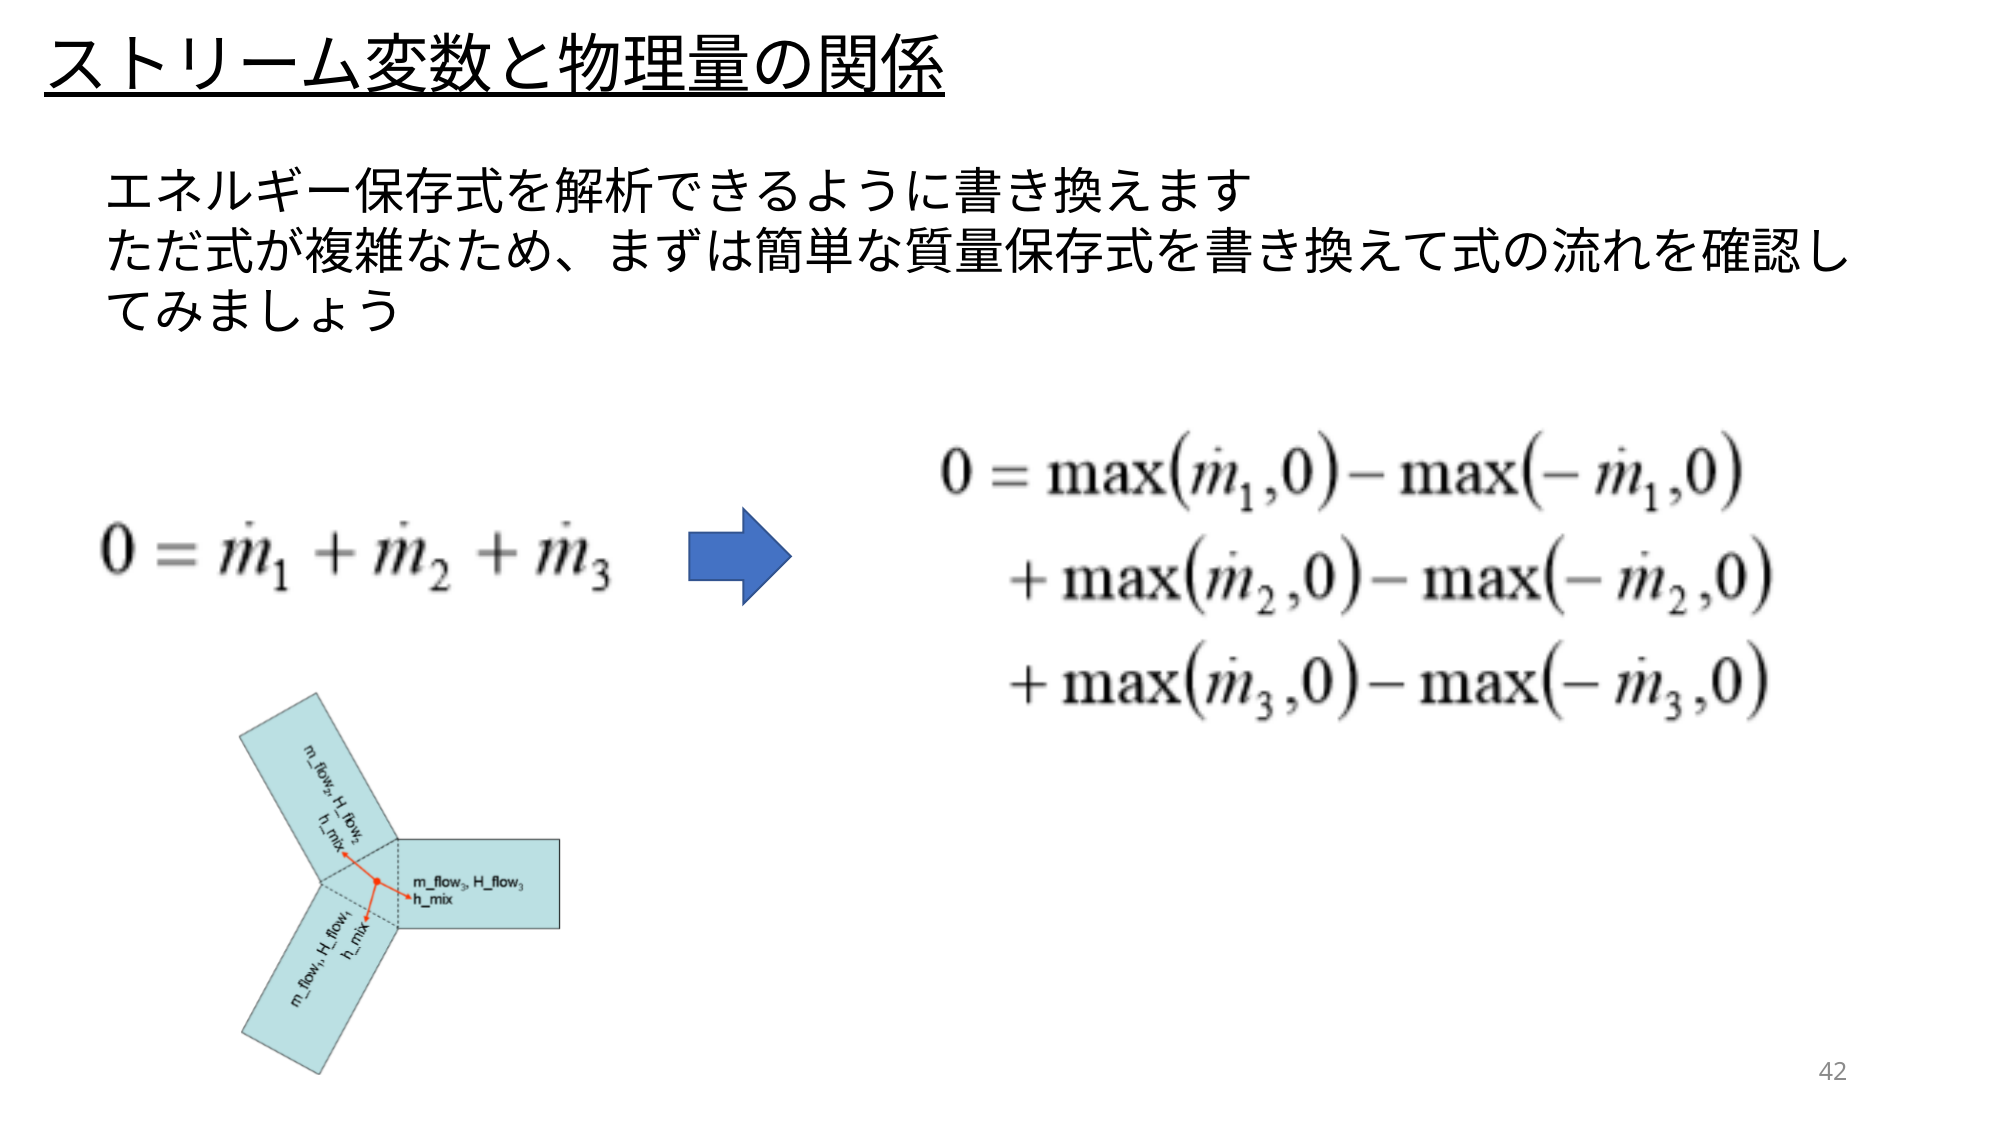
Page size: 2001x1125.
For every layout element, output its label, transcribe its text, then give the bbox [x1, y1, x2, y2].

text_box [688, 506, 793, 607]
picture [89, 480, 649, 608]
text_box エネルギー保存式を解析できるように書き換えます ただ式が複雑なため、まずは簡単な質量保存式を書き換えて式の流れを確認してみましょう [89, 152, 1880, 347]
slide_number 42 [1412, 1042, 1863, 1103]
picture [899, 419, 1804, 731]
text_box ストリーム変数と物理量の関係 [35, 14, 954, 109]
picture [202, 685, 568, 1081]
